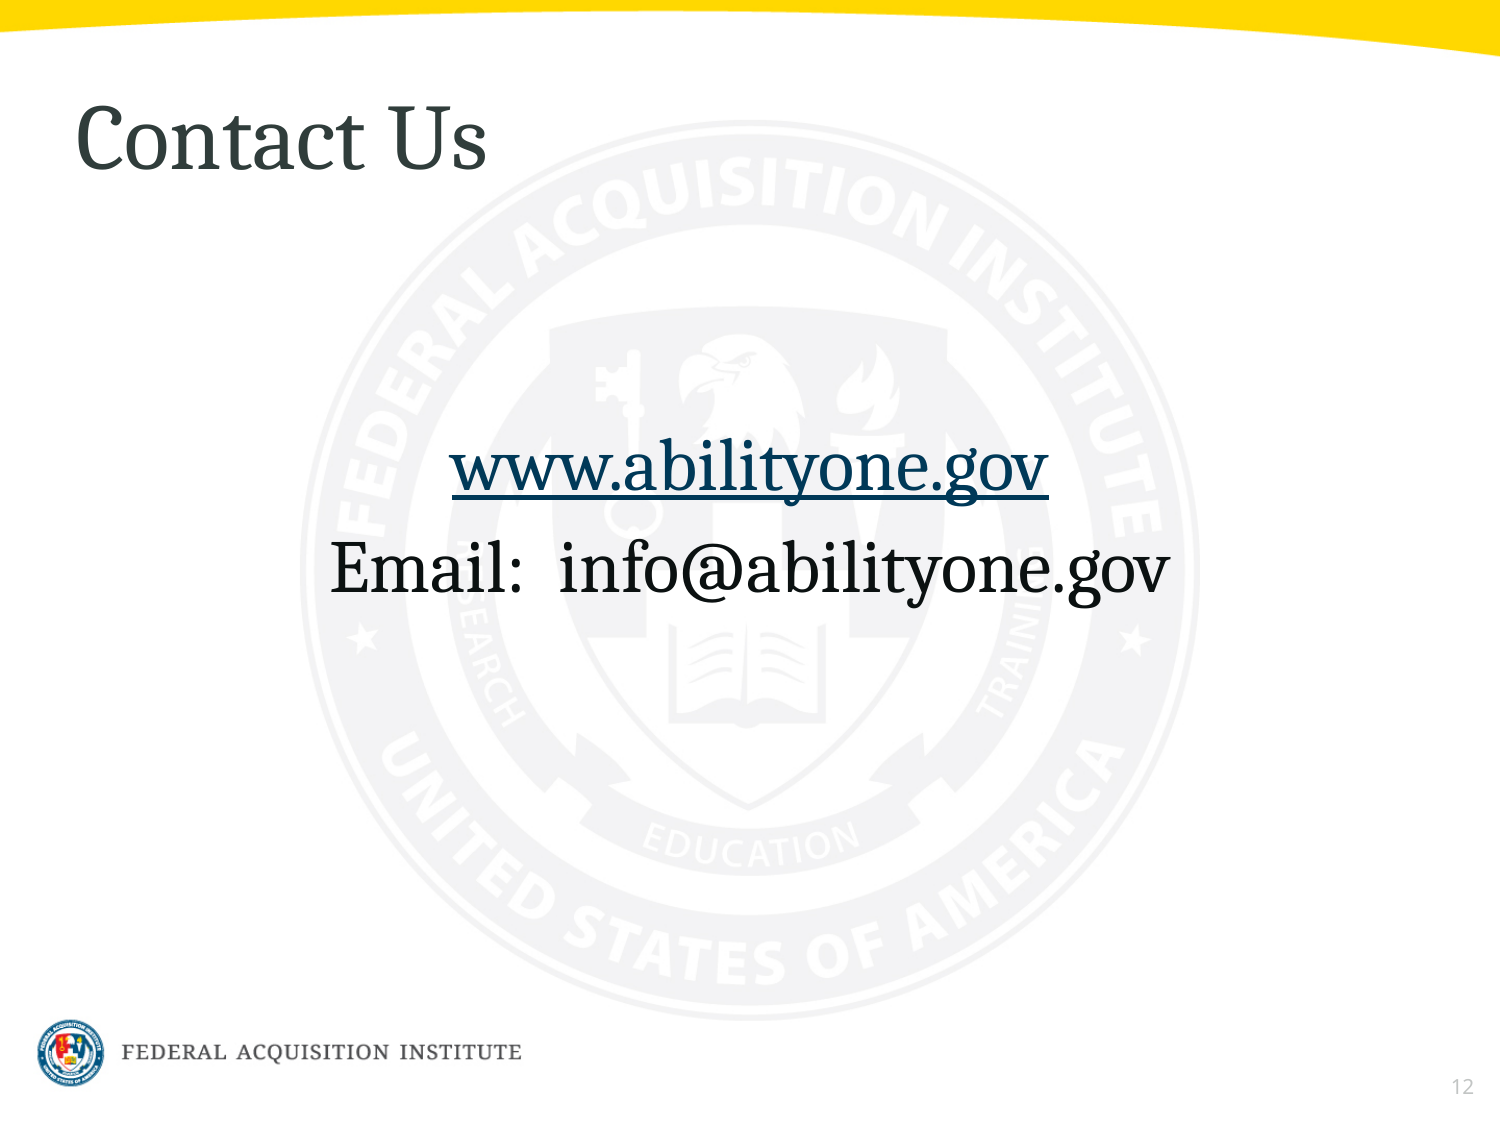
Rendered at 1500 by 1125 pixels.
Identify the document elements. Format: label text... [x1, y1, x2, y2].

slide_number 12 [1425, 1050, 1500, 1125]
title Contact Us [76, 75, 1425, 196]
picture [0, 0, 1500, 1125]
list www.abilityone.gov Email: info@abilityone.gov [76, 210, 1425, 1051]
